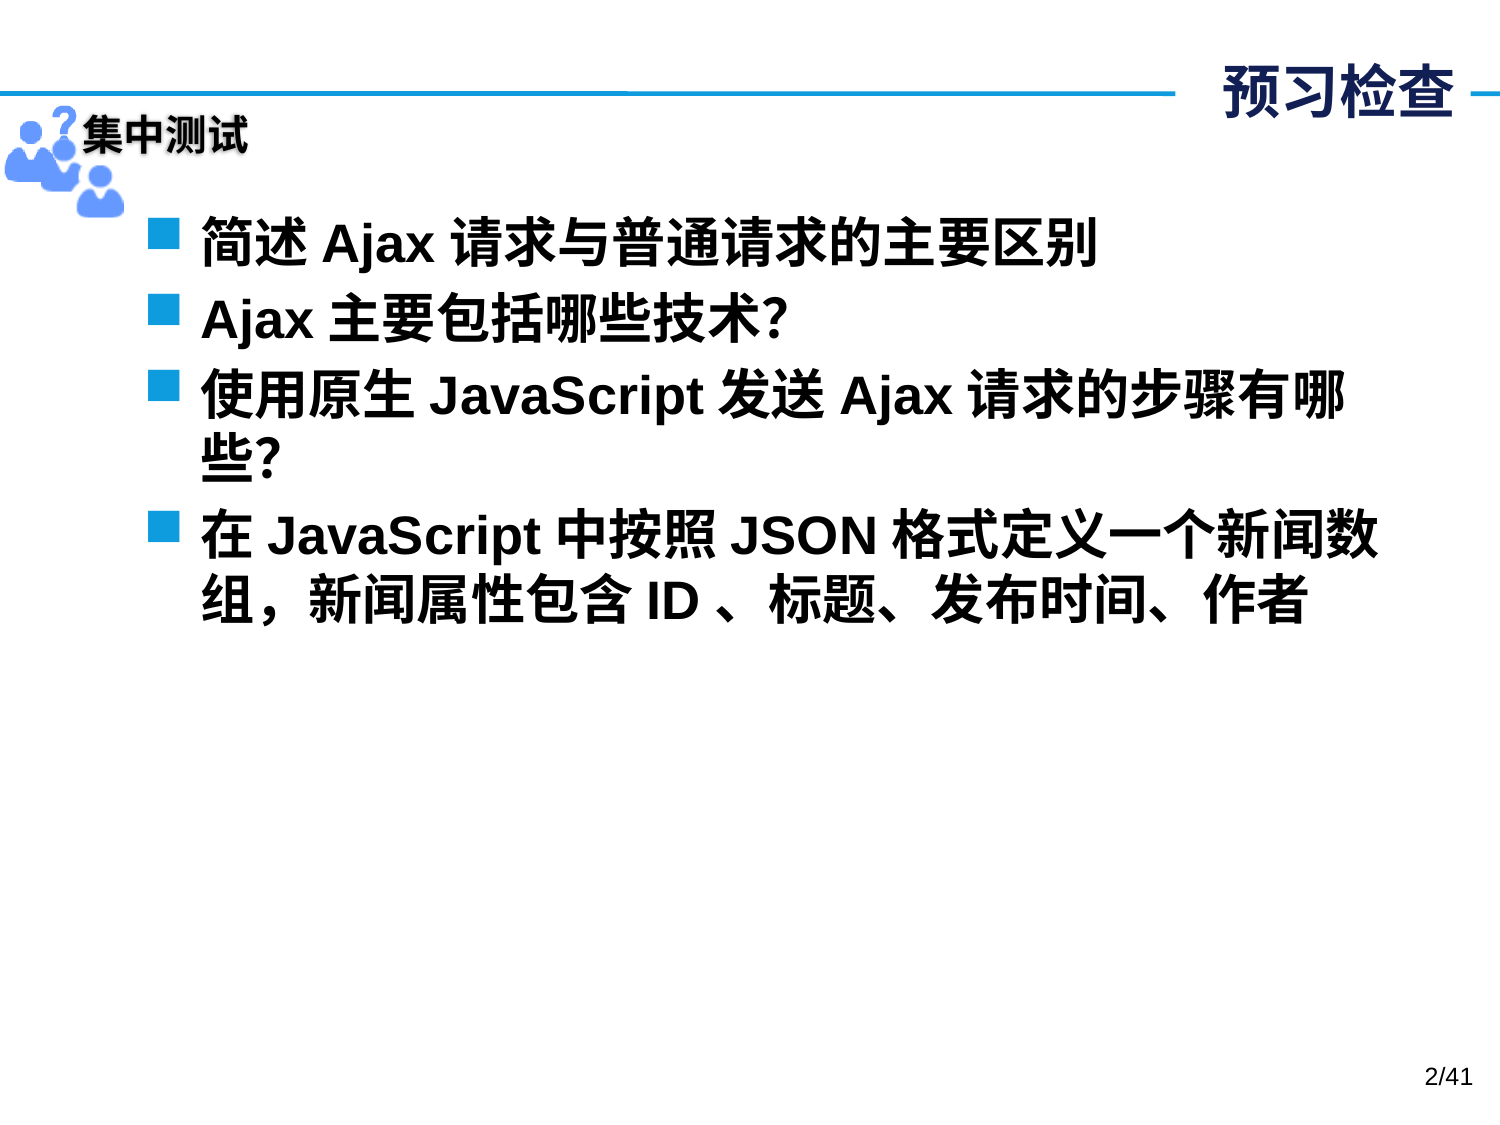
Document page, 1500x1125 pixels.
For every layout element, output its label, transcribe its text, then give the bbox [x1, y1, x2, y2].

title 预习检查 [1175, 46, 1471, 133]
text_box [0, 98, 266, 220]
list 简述Ajax请求与普通请求的主要区别 Ajax主要包括哪些技术？ 使用原生JavaScript发送Ajax请求的步骤有哪些？ 在JavaScript中按照JSON格式定义一个新闻数组，新闻属性包含ID、标题、发布时间、作者 [128, 200, 1465, 1023]
slide_number 2/41 [1138, 1053, 1489, 1114]
